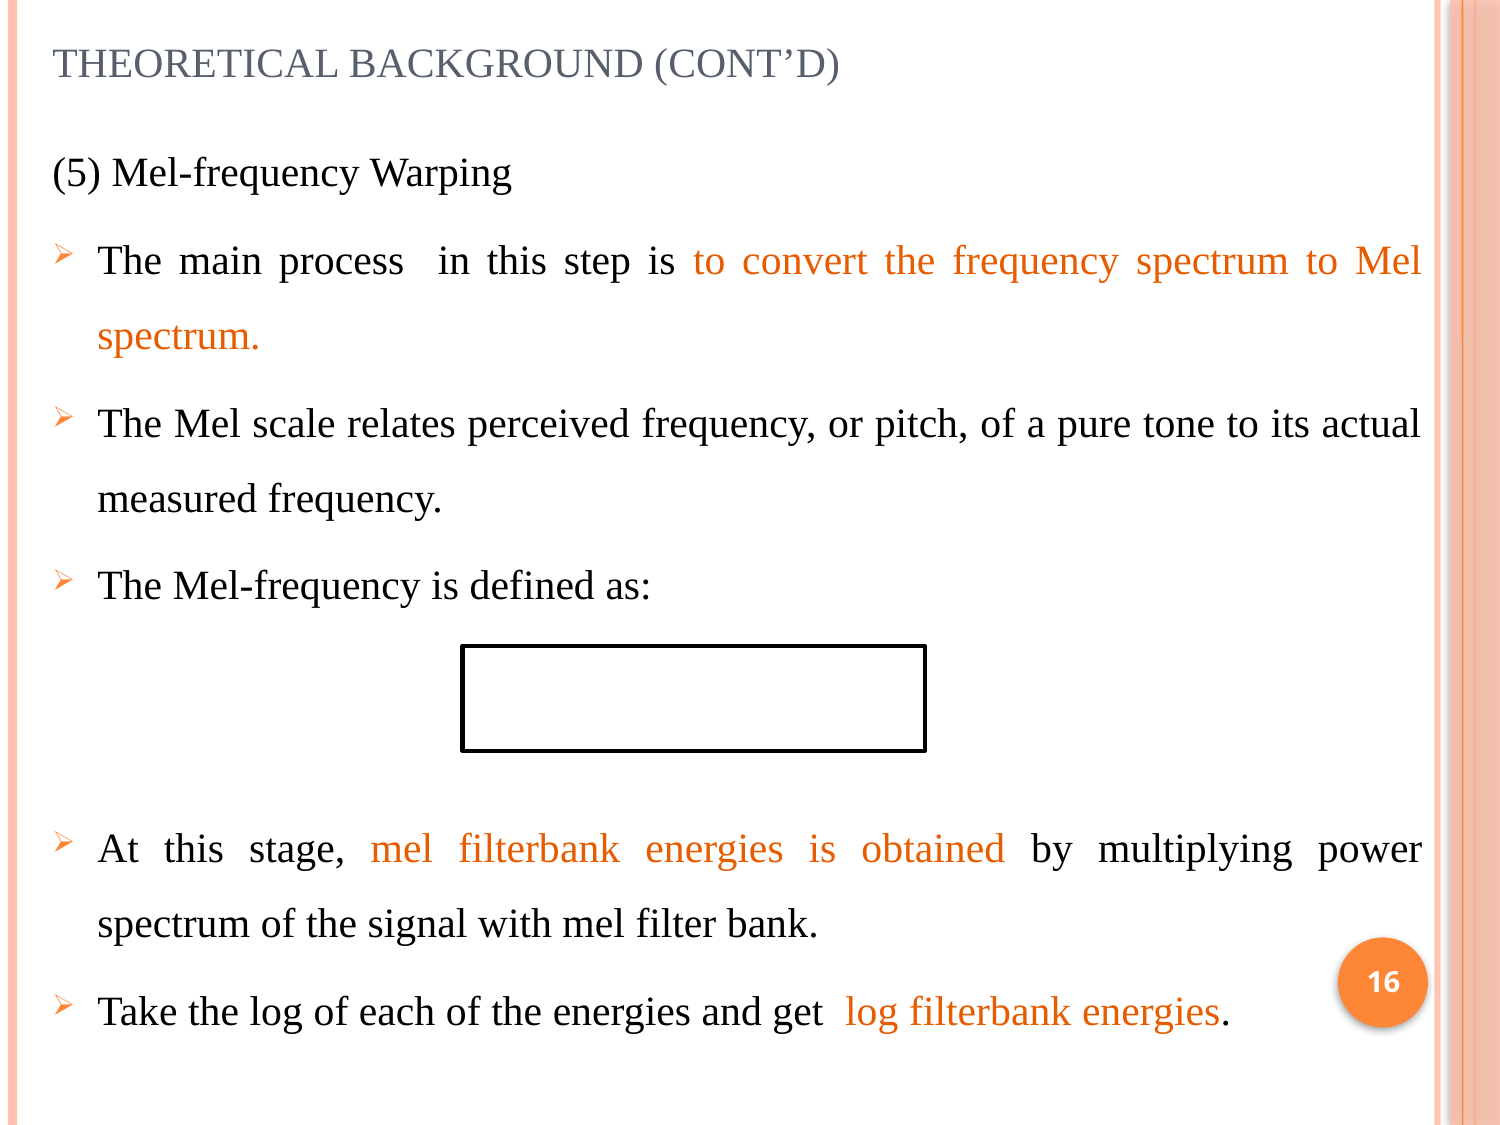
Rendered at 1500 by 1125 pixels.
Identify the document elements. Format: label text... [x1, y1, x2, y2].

title Theoretical Background (Cont’d) [37, 0, 1388, 94]
slide_number 16 [1333, 940, 1434, 1027]
list (5) Mel-frequency Warping The main process in this step is to convert the frequency spectrum to Mel spectrum. The Mel scale relates perceived frequency, or pitch, of a pure tone to its actual measured frequency. The Mel-frequency is defined as: At this stage, mel filterbank energies is obtained by multiplying power spectrum of the signal with mel filter bank. Take the log of each of the energies and get log filterbank energies. [37, 112, 1438, 1113]
